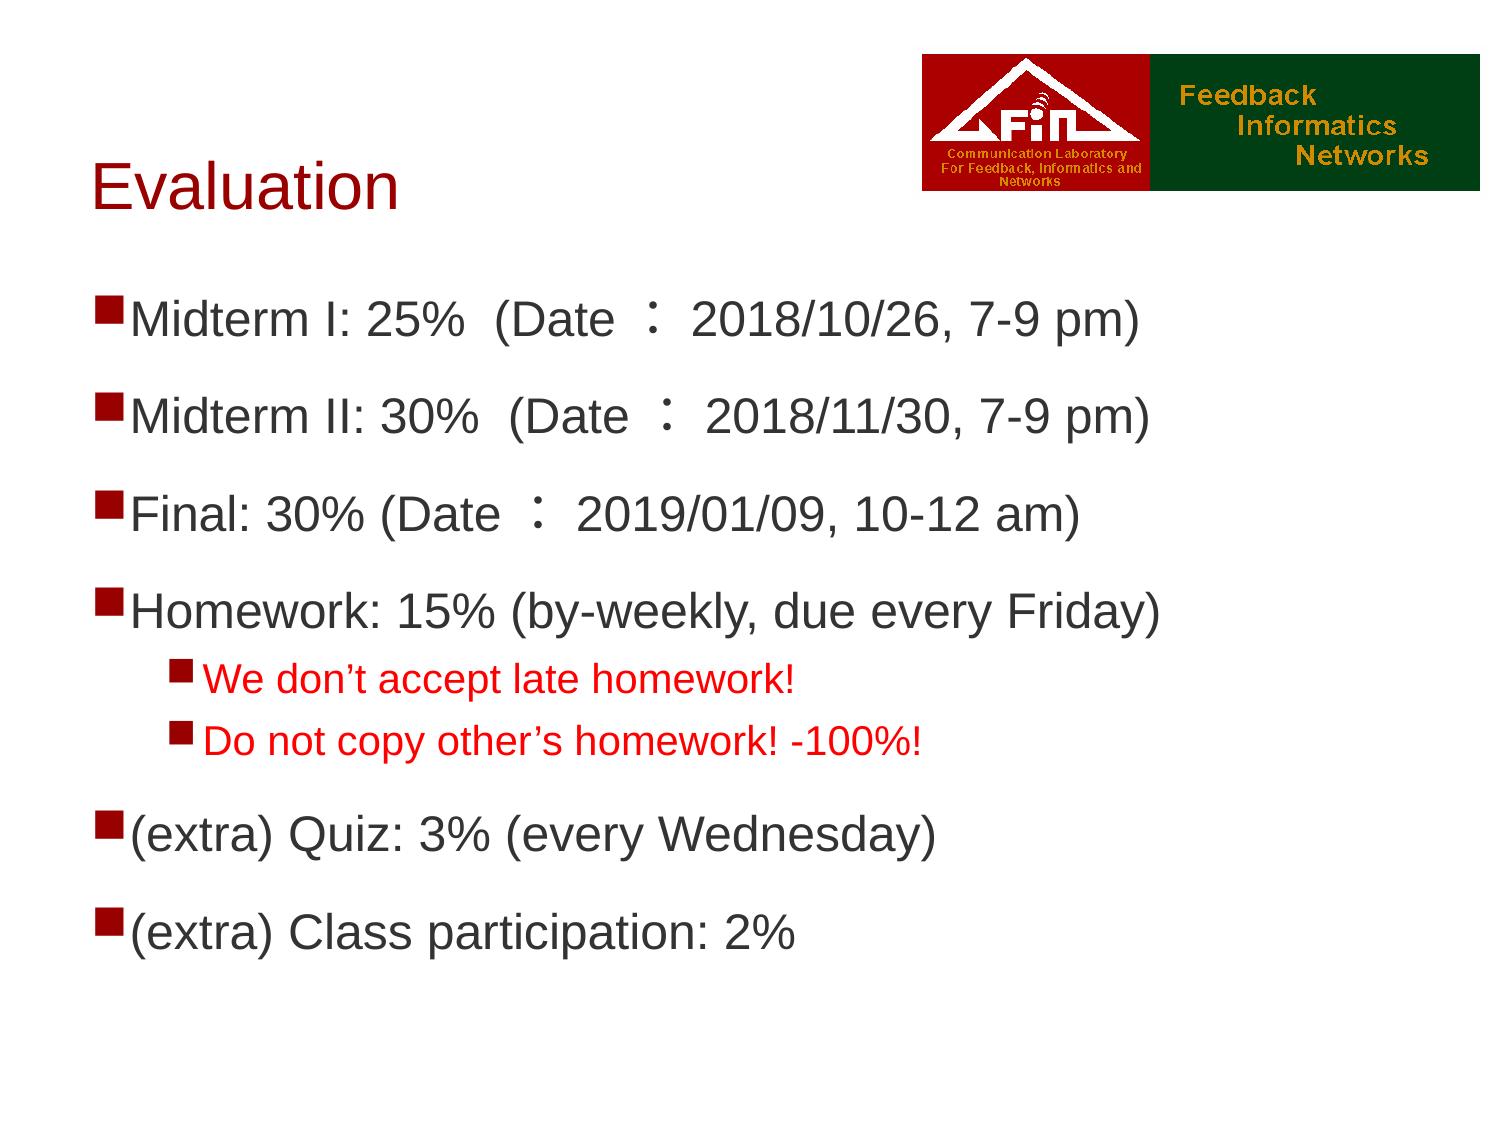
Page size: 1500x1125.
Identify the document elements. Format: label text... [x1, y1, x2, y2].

list Midterm I: 25% (Date：2018/10/26, 7-9 pm) Midterm II: 30% (Date：2018/11/30, 7-9 pm) Final: 30% (Date：2019/01/09, 10-12 am) Homework: 15% (by-weekly, due every Friday) We don’t accept late homework! Do not copy other’s homework! -100%! (extra) Quiz: 3% (every Wednesday) (extra) Class participation: 2% [74, 278, 1389, 1006]
picture [912, 44, 1488, 200]
title Evaluation [74, 42, 881, 231]
